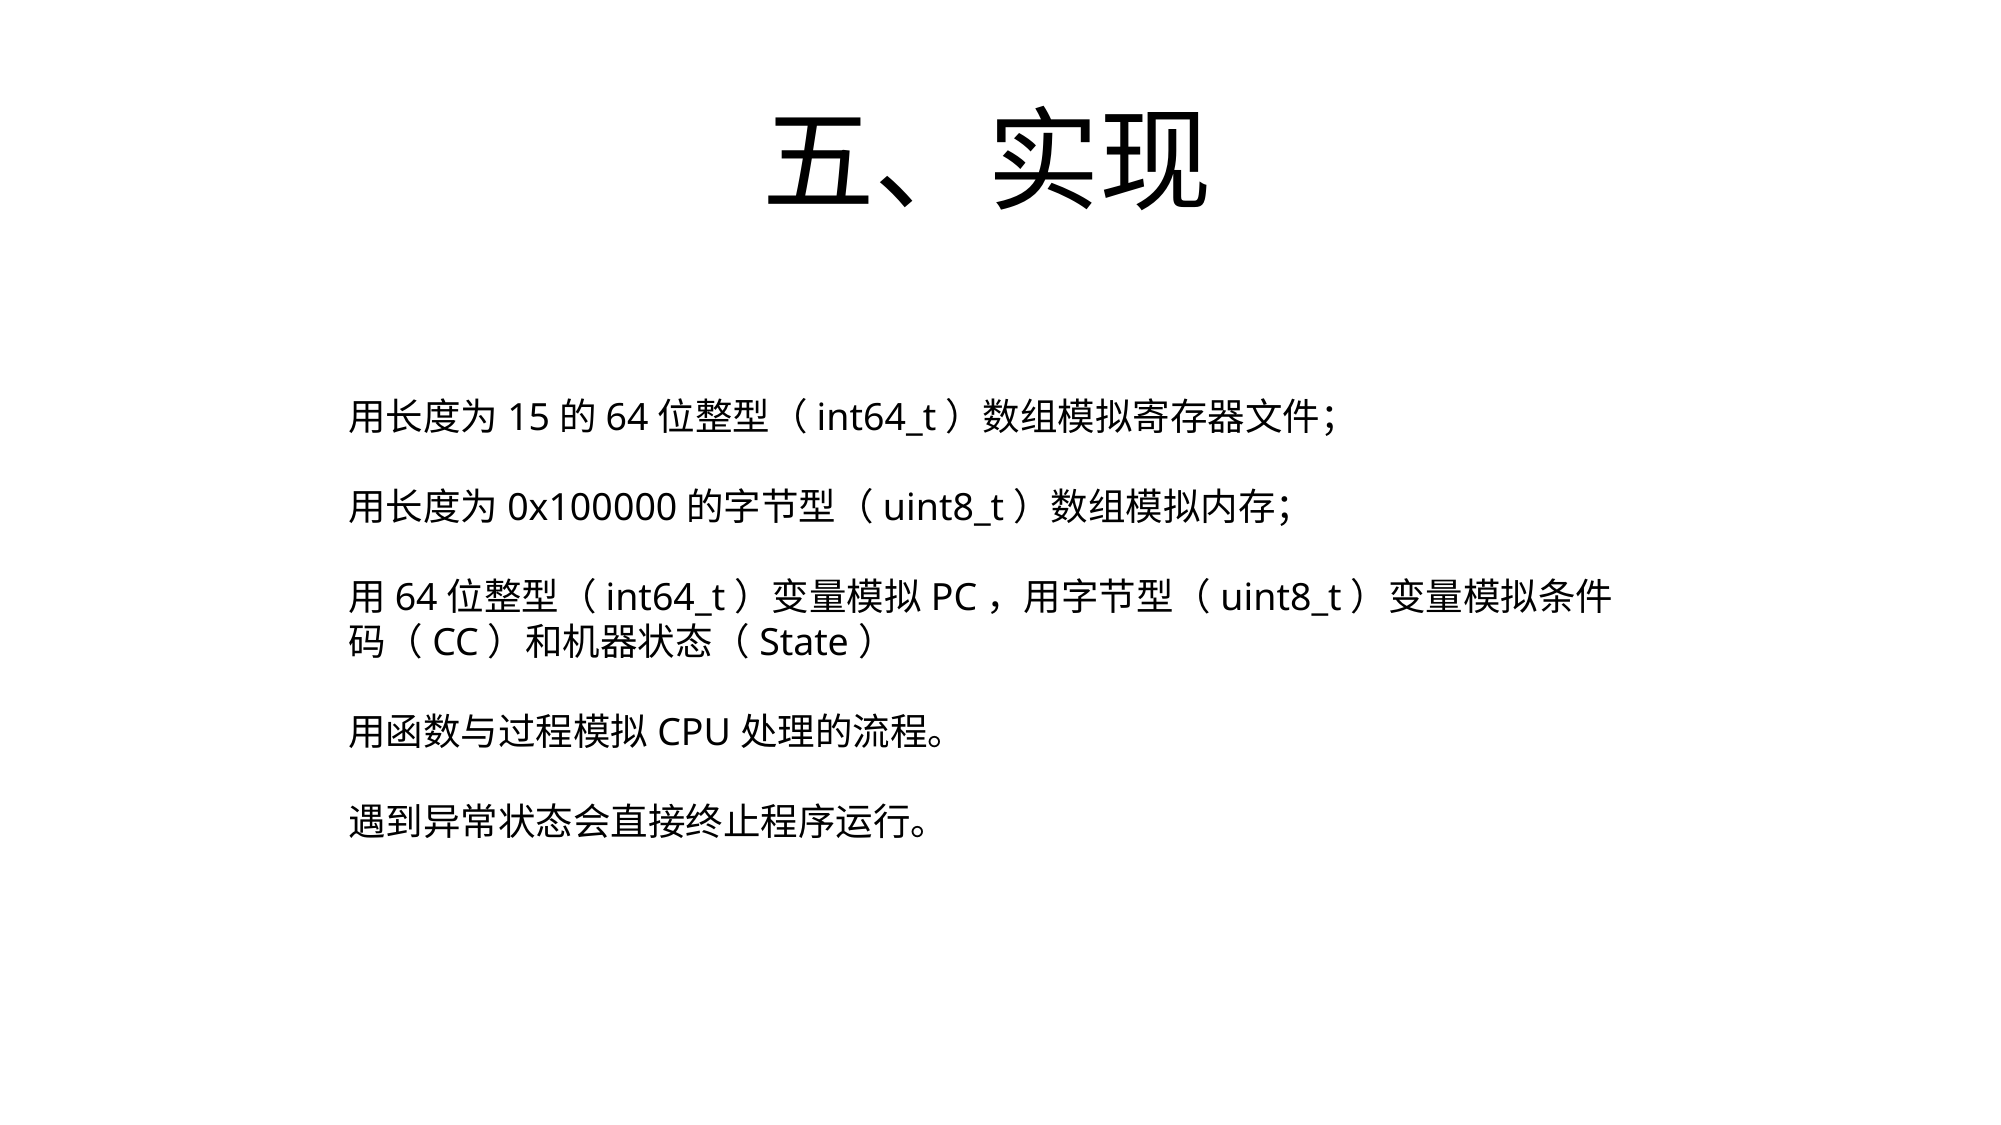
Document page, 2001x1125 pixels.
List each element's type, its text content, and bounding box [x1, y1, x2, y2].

text_box 五、实现 [746, 81, 1228, 232]
text_box 用长度为15的64位整型（int64_t）数组模拟寄存器文件； 用长度为0x100000的字节型（uint8_t）数组模拟内存； 用64位整型（int64_t）变量模拟PC，用字节型（uint8_t）变量模拟条件码（CC）和机器状态（State） 用函数与过程模拟CPU处理的流程。 遇到异常状态会直接终止程序运行。 [333, 385, 1641, 851]
